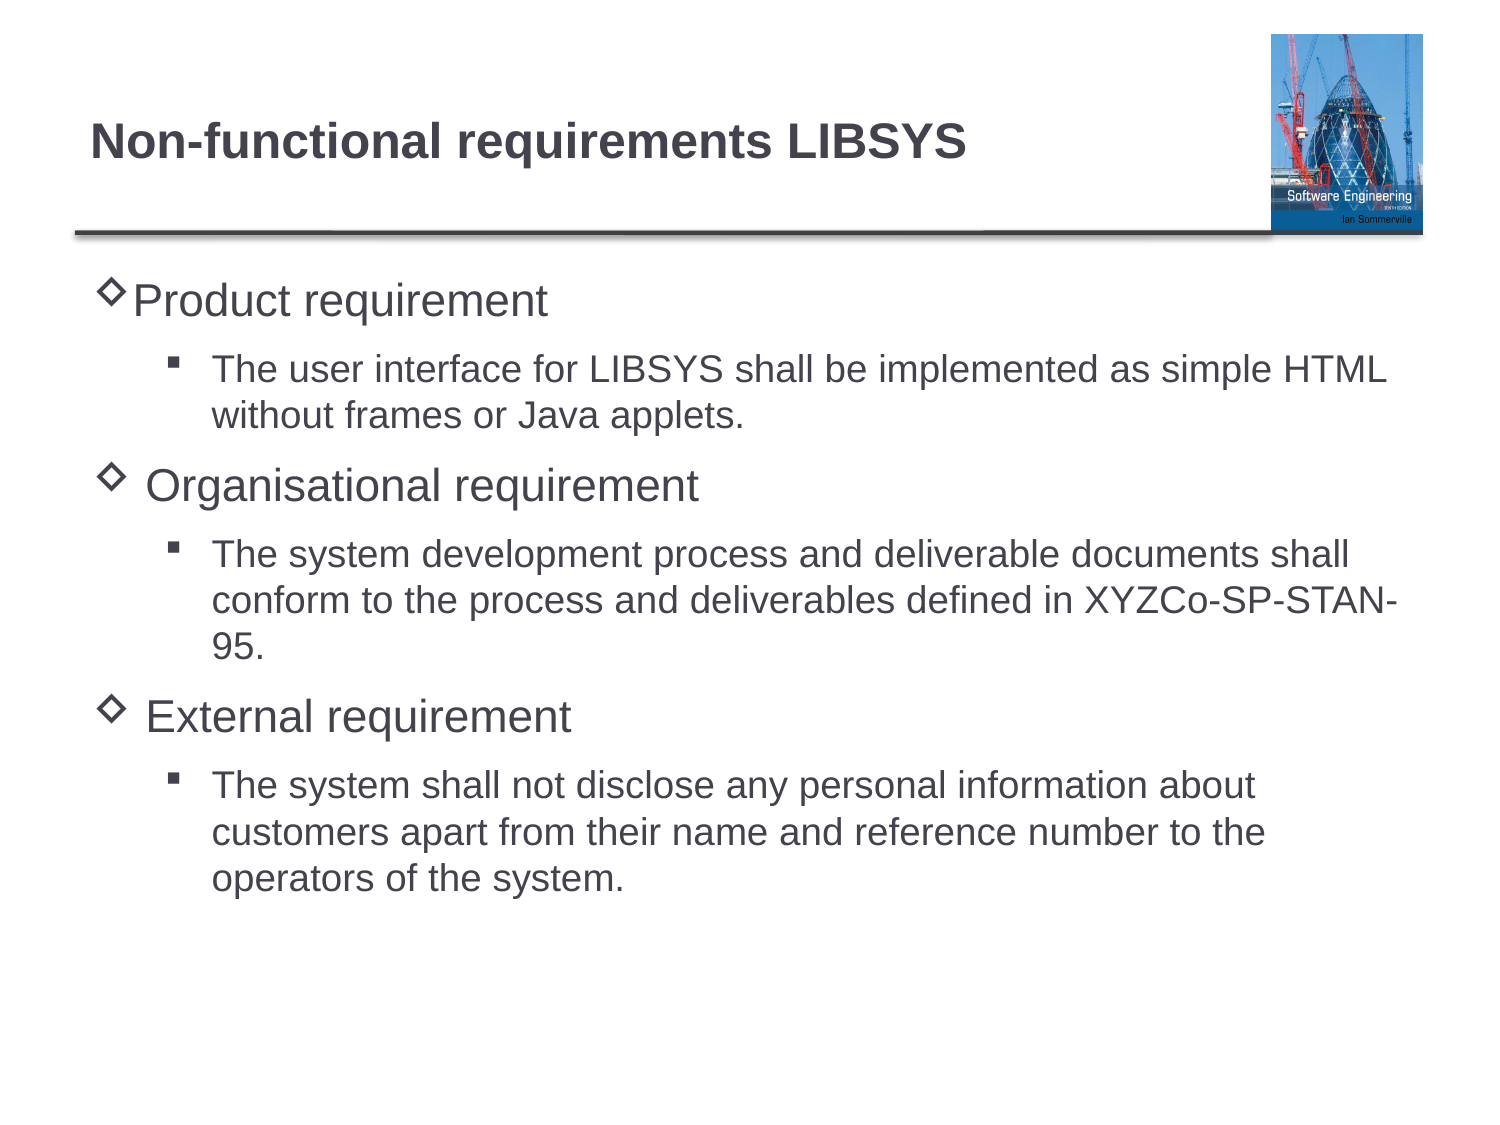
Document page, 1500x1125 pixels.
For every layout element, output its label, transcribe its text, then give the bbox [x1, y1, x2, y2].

picture [1271, 34, 1423, 230]
list Product requirement The user interface for LIBSYS shall be implemented as simple HTML without frames or Java applets. Organisational requirement The system development process and deliverable documents shall conform to the process and deliverables defined in XYZCo-SP-STAN-95. External requirement The system shall not disclose any personal information about customers apart from their name and reference number to the operators of the system. [75, 262, 1425, 1005]
title Non-functional requirements LIBSYS [74, 44, 1272, 233]
